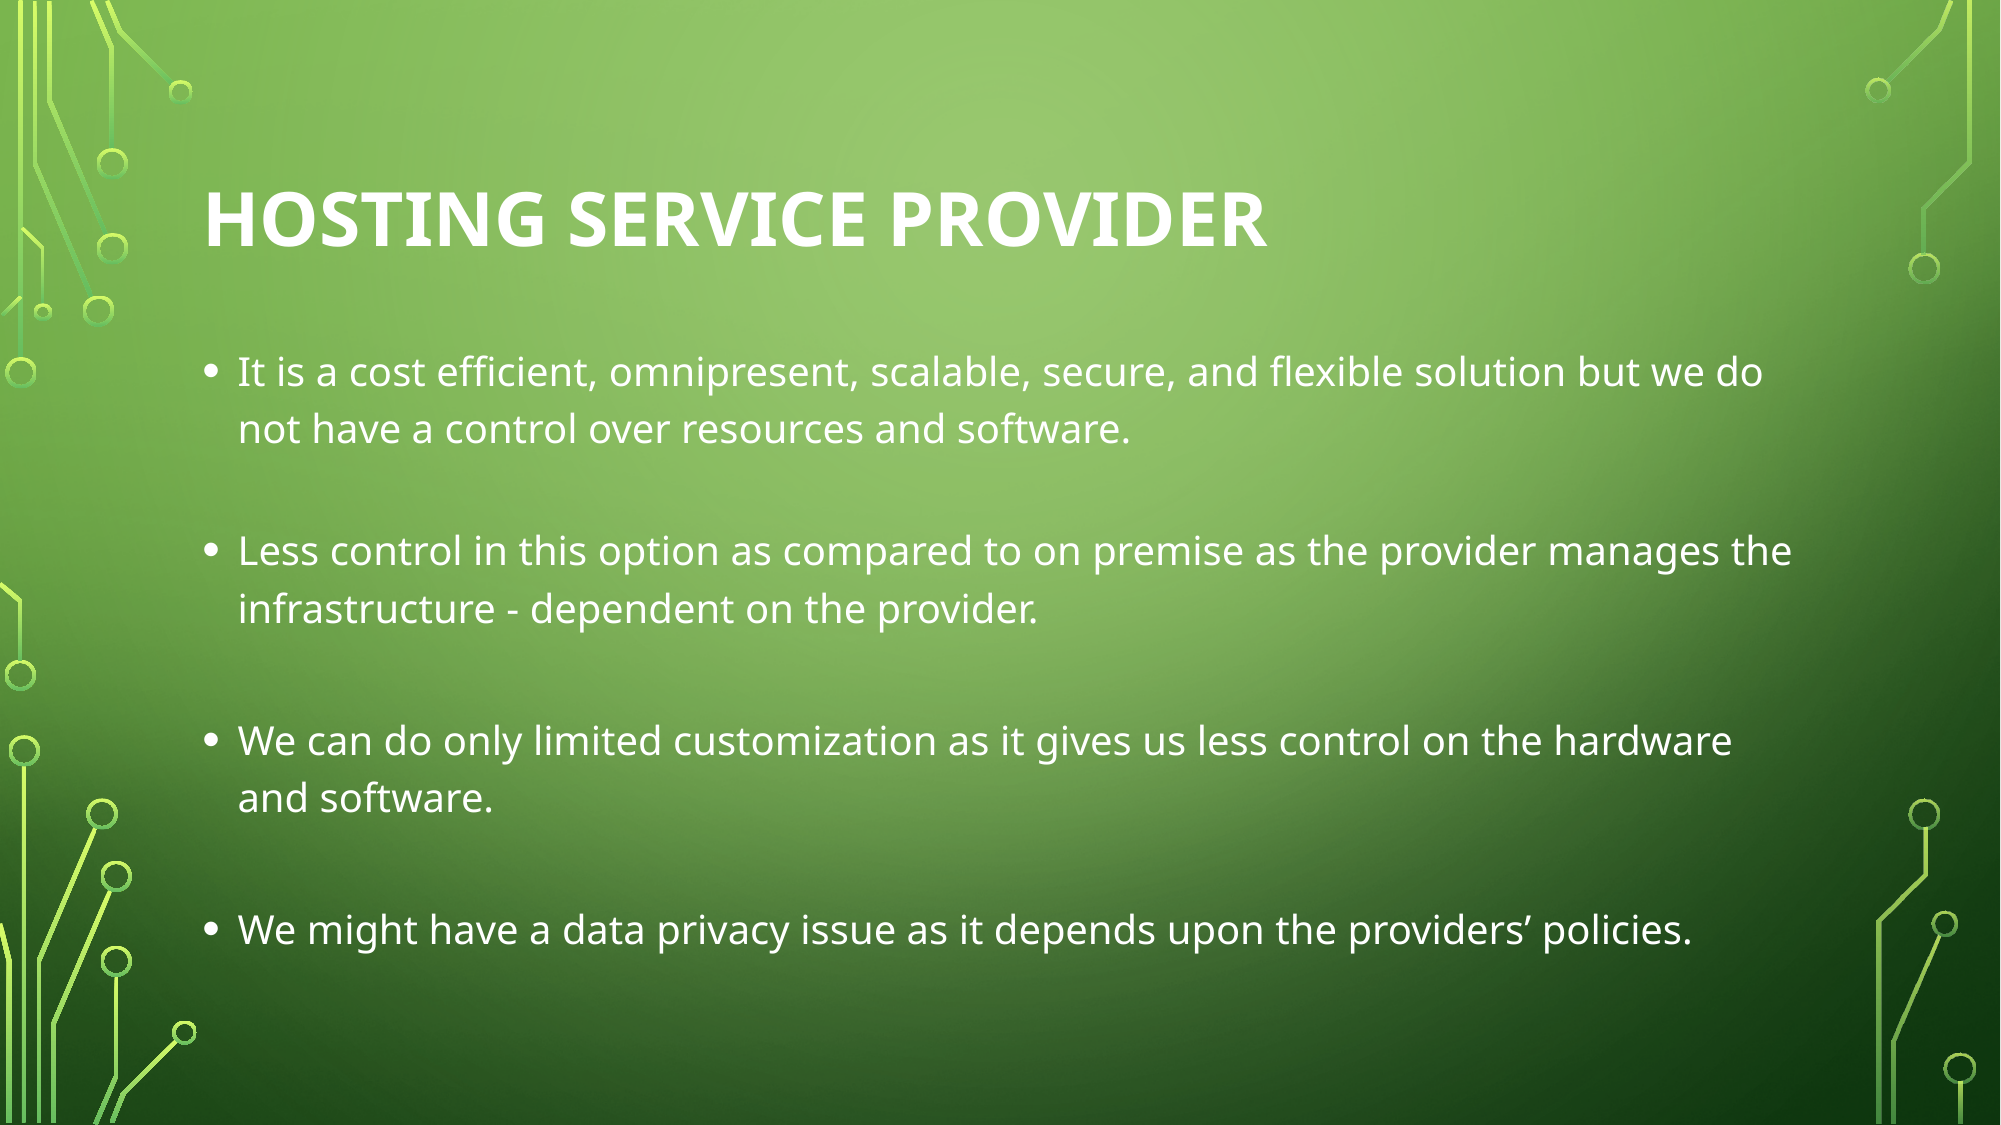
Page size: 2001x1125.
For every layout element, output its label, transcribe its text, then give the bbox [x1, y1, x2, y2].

list It is a cost efficient, omnipresent, scalable, secure, and flexible solution but we do not have a control over resources and software. Less control in this option as compared to on premise as the provider manages the infrastructure - dependent on the provider. We can do only limited customization as it gives us less control on the hardware and software. We might have a data privacy issue as it depends upon the providers’ policies. [187, 328, 1813, 960]
title Hosting Service Provider [187, 101, 1813, 328]
